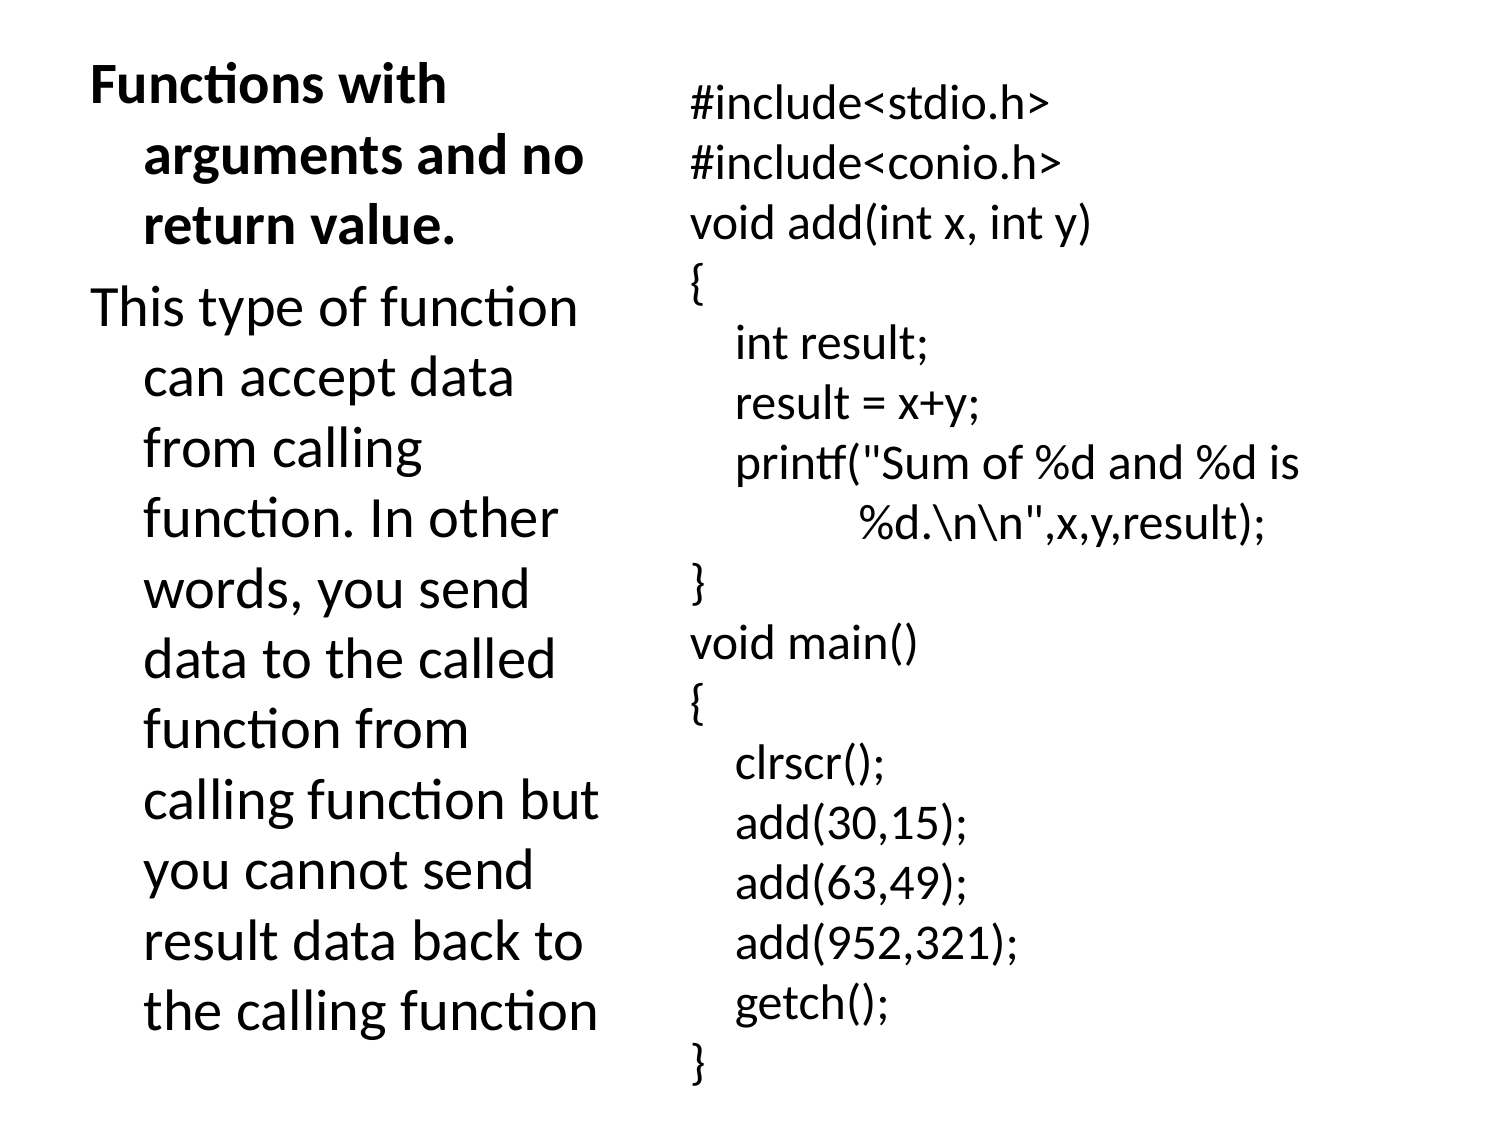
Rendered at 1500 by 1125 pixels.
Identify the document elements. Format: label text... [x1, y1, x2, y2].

list Functions with arguments and no return value. This type of function can accept data from calling function. In other words, you send data to the called function from calling function but you cannot send result data back to the calling function [75, 37, 625, 1063]
text_box #include<stdio.h> #include<conio.h> void add(int x, int y) { int result; result = x+y; printf("Sum of %d and %d is %d.\n\n",x,y,result); } void main() { clrscr(); add(30,15); add(63,49); add(952,321); getch(); } [674, 62, 1425, 1098]
